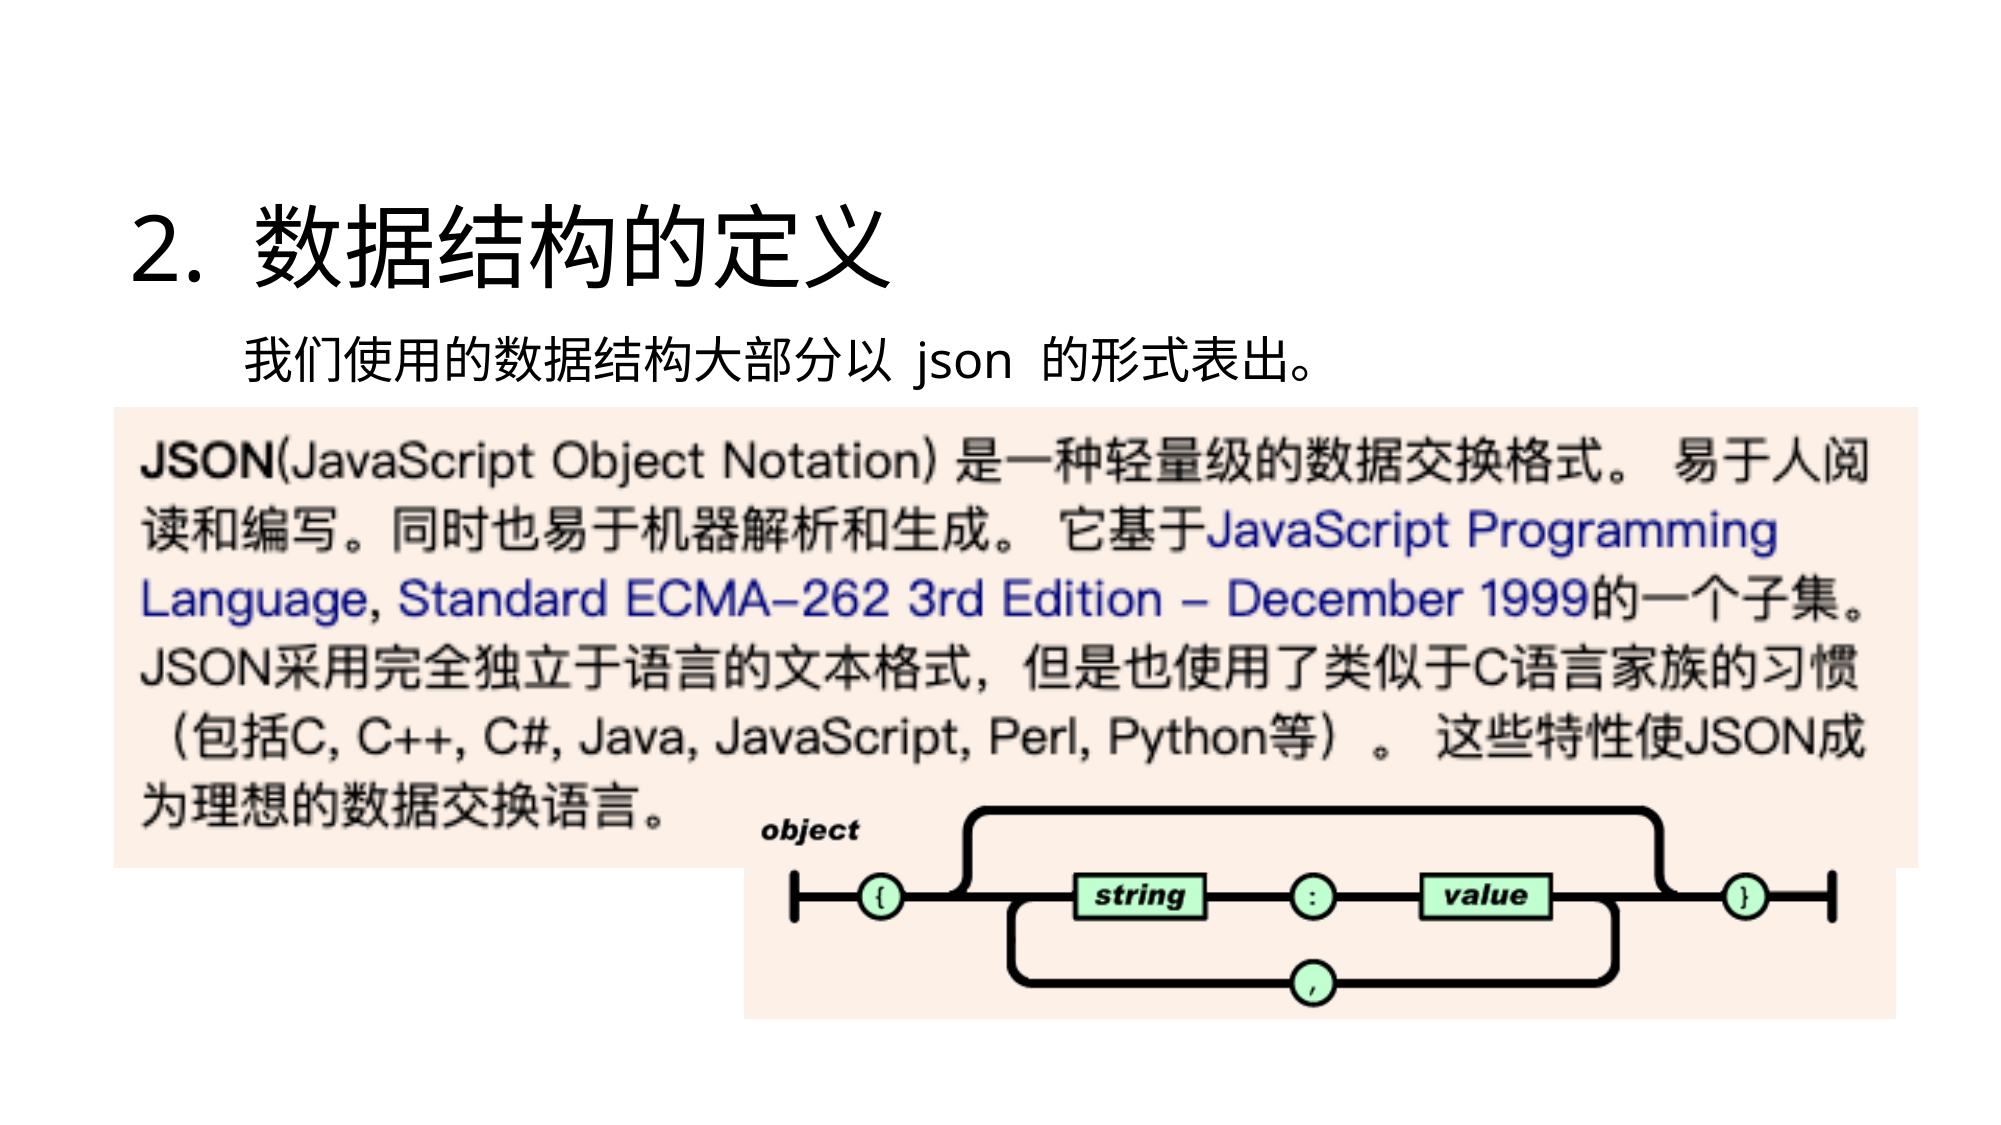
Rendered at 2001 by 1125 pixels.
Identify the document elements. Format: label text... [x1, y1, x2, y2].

subtitle 我们使用的数据结构大部分以 json 的形式表出。 [114, 316, 1469, 407]
title 2. 数据结构的定义 [114, 107, 1469, 309]
picture [114, 407, 1918, 1019]
